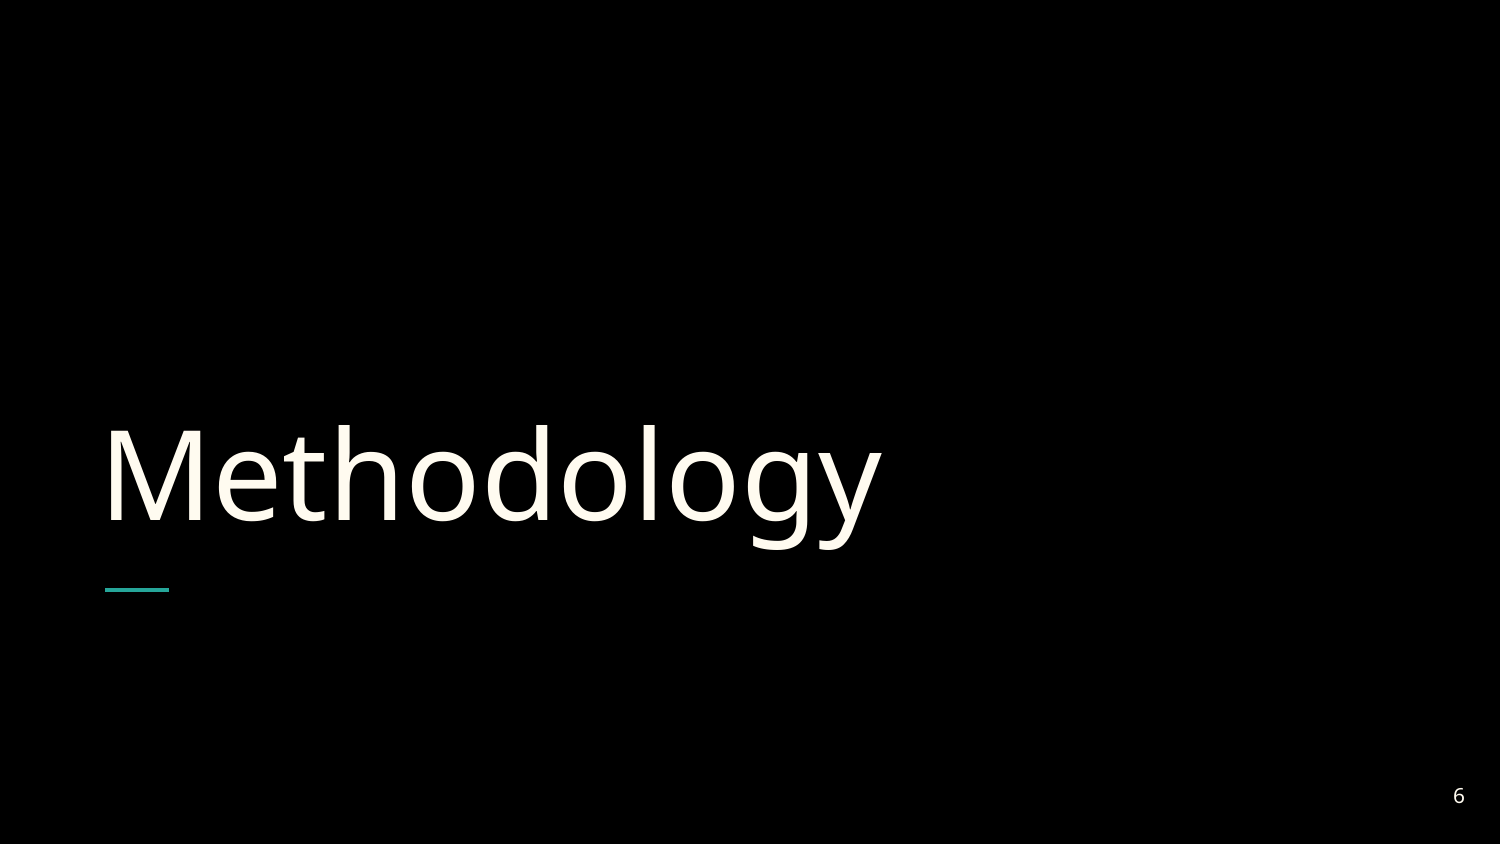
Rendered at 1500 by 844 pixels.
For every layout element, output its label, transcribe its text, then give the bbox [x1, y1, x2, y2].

title Methodology [84, 310, 1416, 561]
slide_number ‹#› [1389, 764, 1480, 830]
